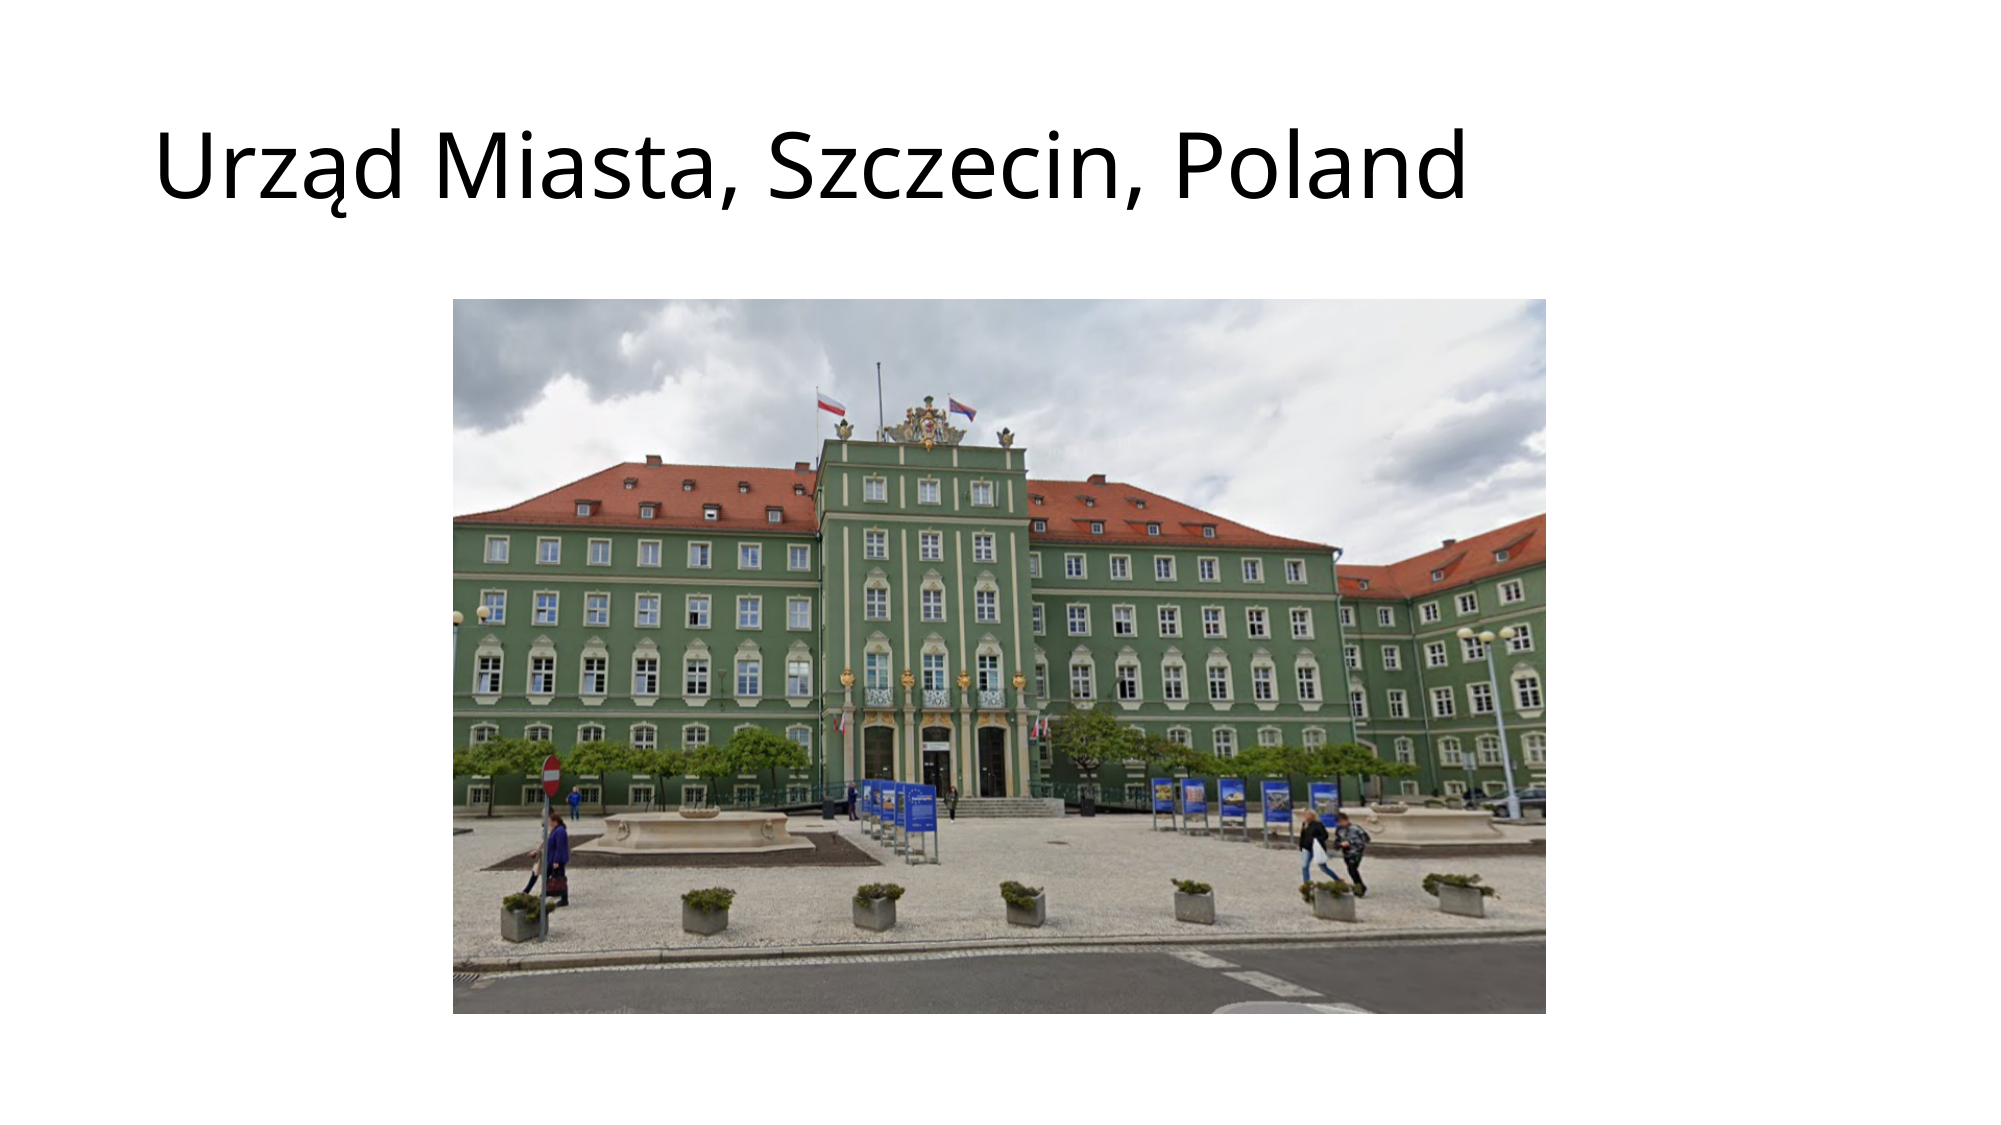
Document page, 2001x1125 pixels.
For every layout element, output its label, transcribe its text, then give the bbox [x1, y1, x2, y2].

title Urząd Miasta, Szczecin, Poland [137, 59, 1863, 278]
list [453, 299, 1546, 1014]
